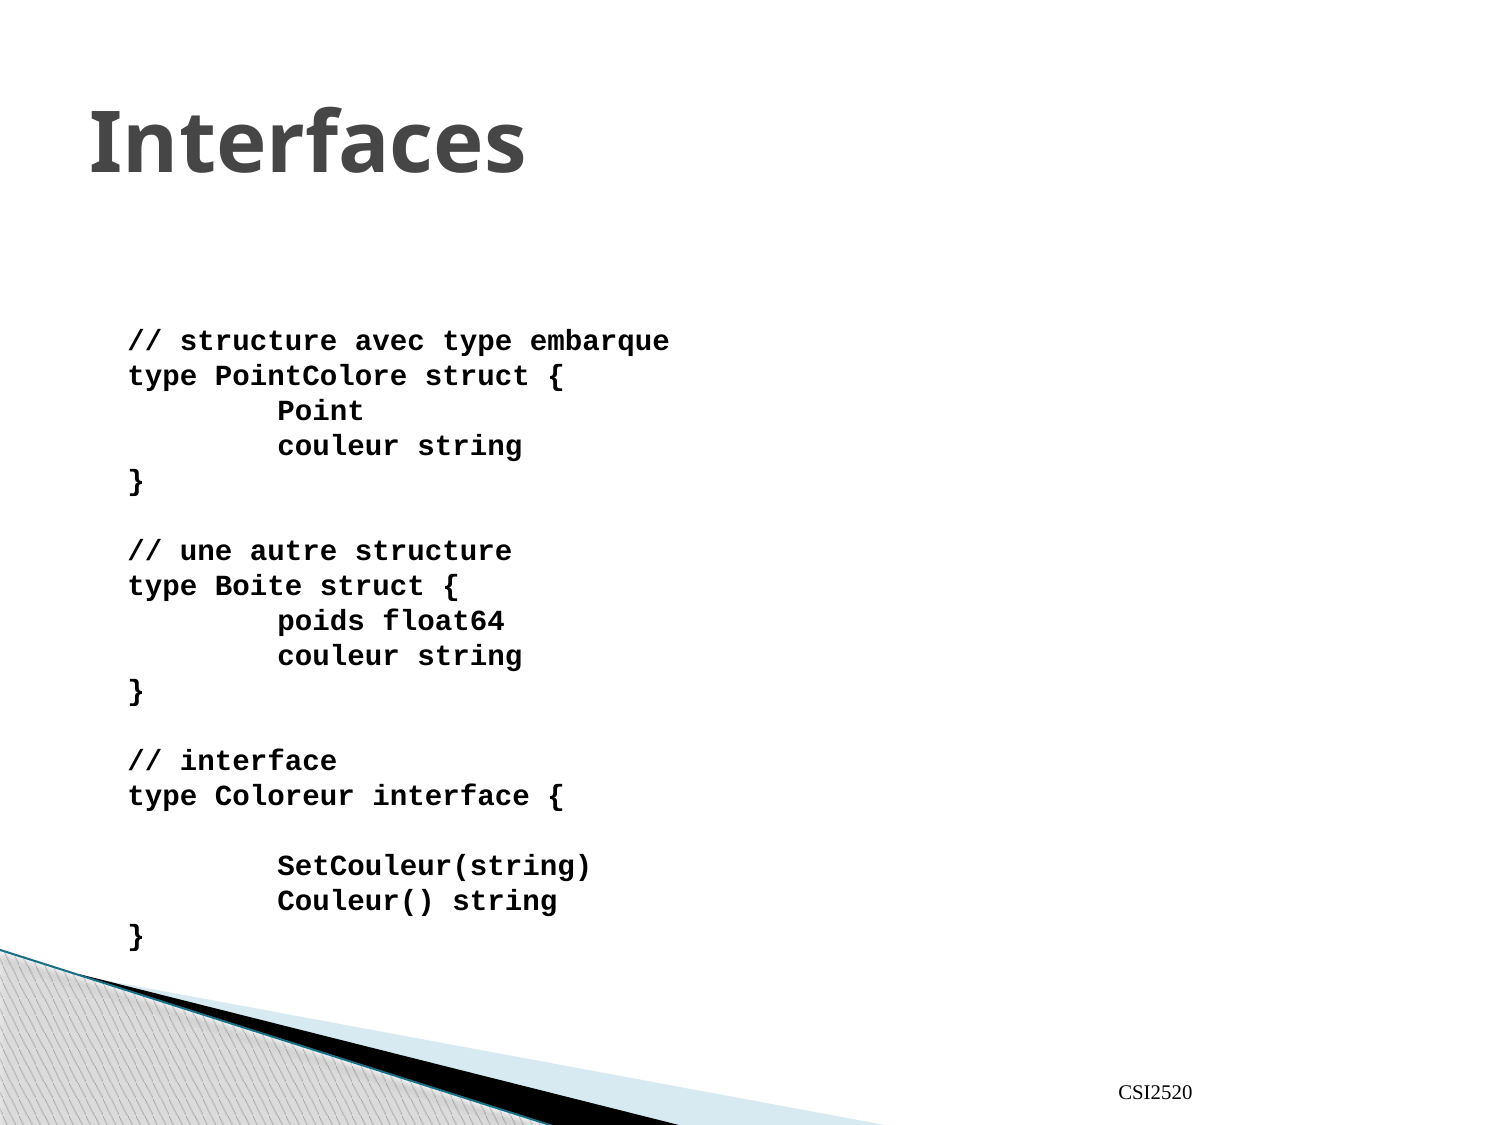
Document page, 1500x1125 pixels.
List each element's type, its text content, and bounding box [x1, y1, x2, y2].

slide_number CSI2520 [1103, 1051, 1419, 1112]
title Interfaces [75, 45, 1425, 233]
text_box // structure avec type embarque type PointColore struct { Point couleur string } // une autre structure type Boite struct { poids float64 couleur string } // interface type Coloreur interface { SetCouleur(string) Couleur() string } [112, 314, 1388, 959]
